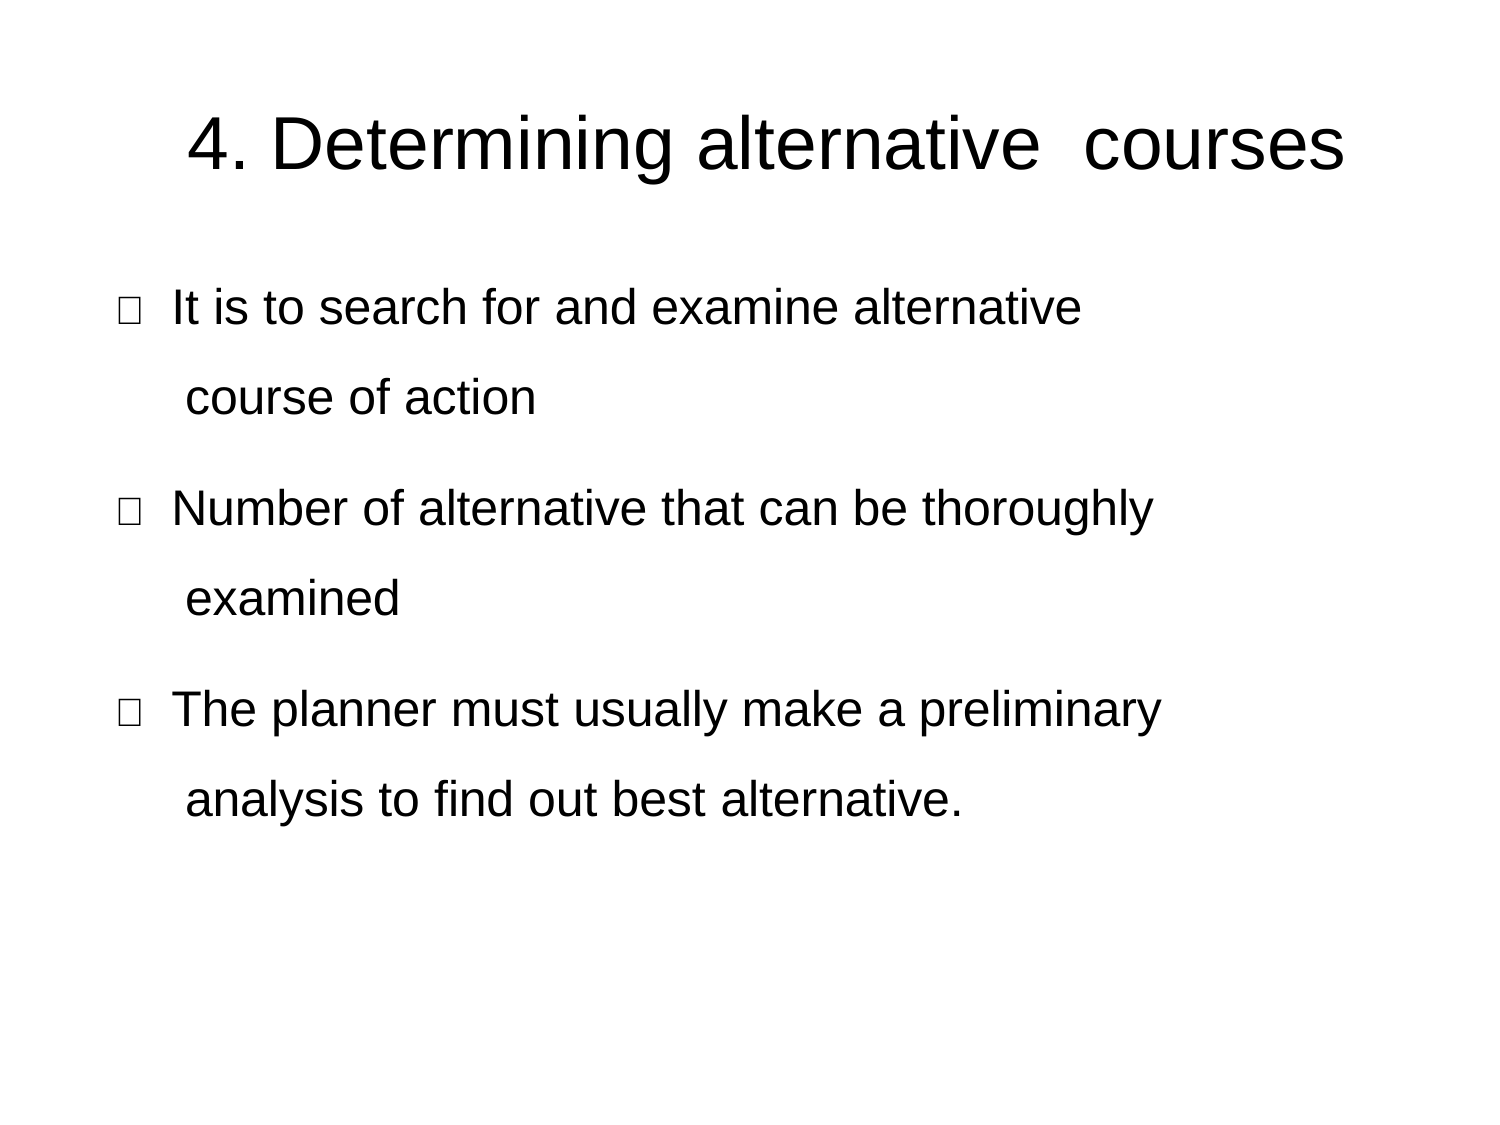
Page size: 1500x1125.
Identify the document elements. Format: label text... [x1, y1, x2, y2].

title 4. Determining alternative courses [75, 43, 1425, 234]
text_box  It is to search for and examine alternative course of action  Number of alternative that can be thoroughly examined [112, 242, 1160, 626]
text_box  The planner must usually make a preliminary analysis to find out best alternative. [112, 644, 1168, 827]
